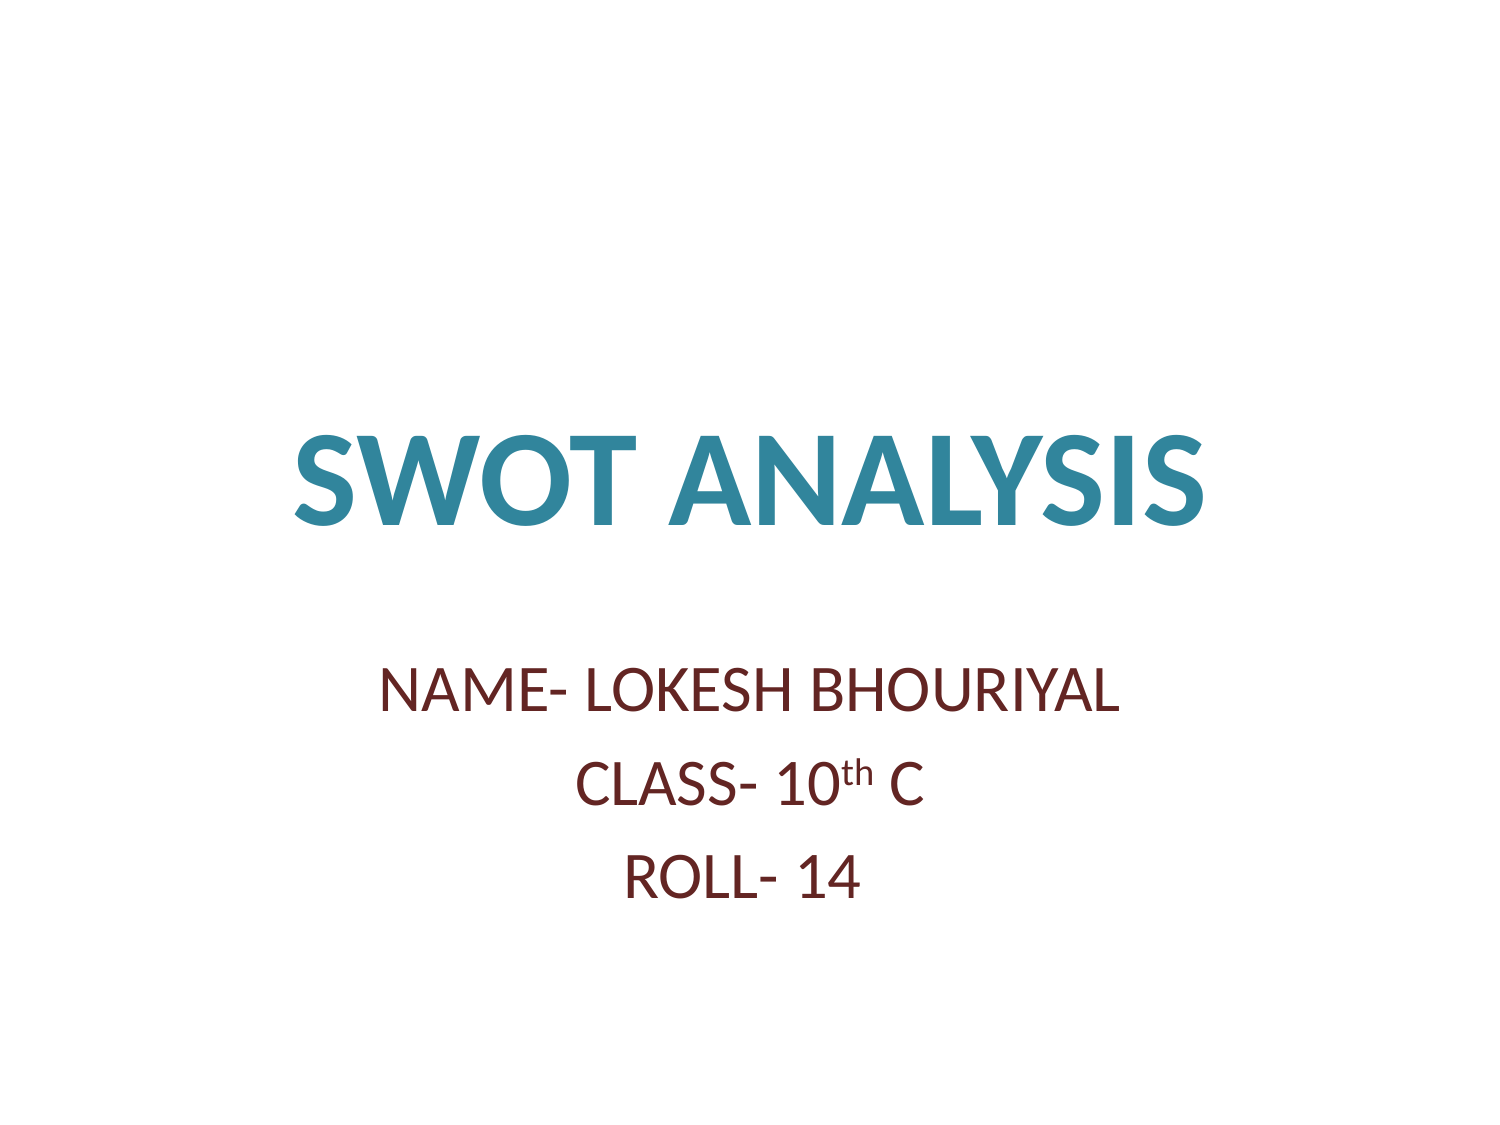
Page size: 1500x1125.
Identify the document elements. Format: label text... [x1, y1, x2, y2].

subtitle NAME- LOKESH BHOURIYAL CLASS- 10th C ROLL- 14 [225, 637, 1275, 925]
title SWOT ANALYSIS [112, 349, 1388, 591]
